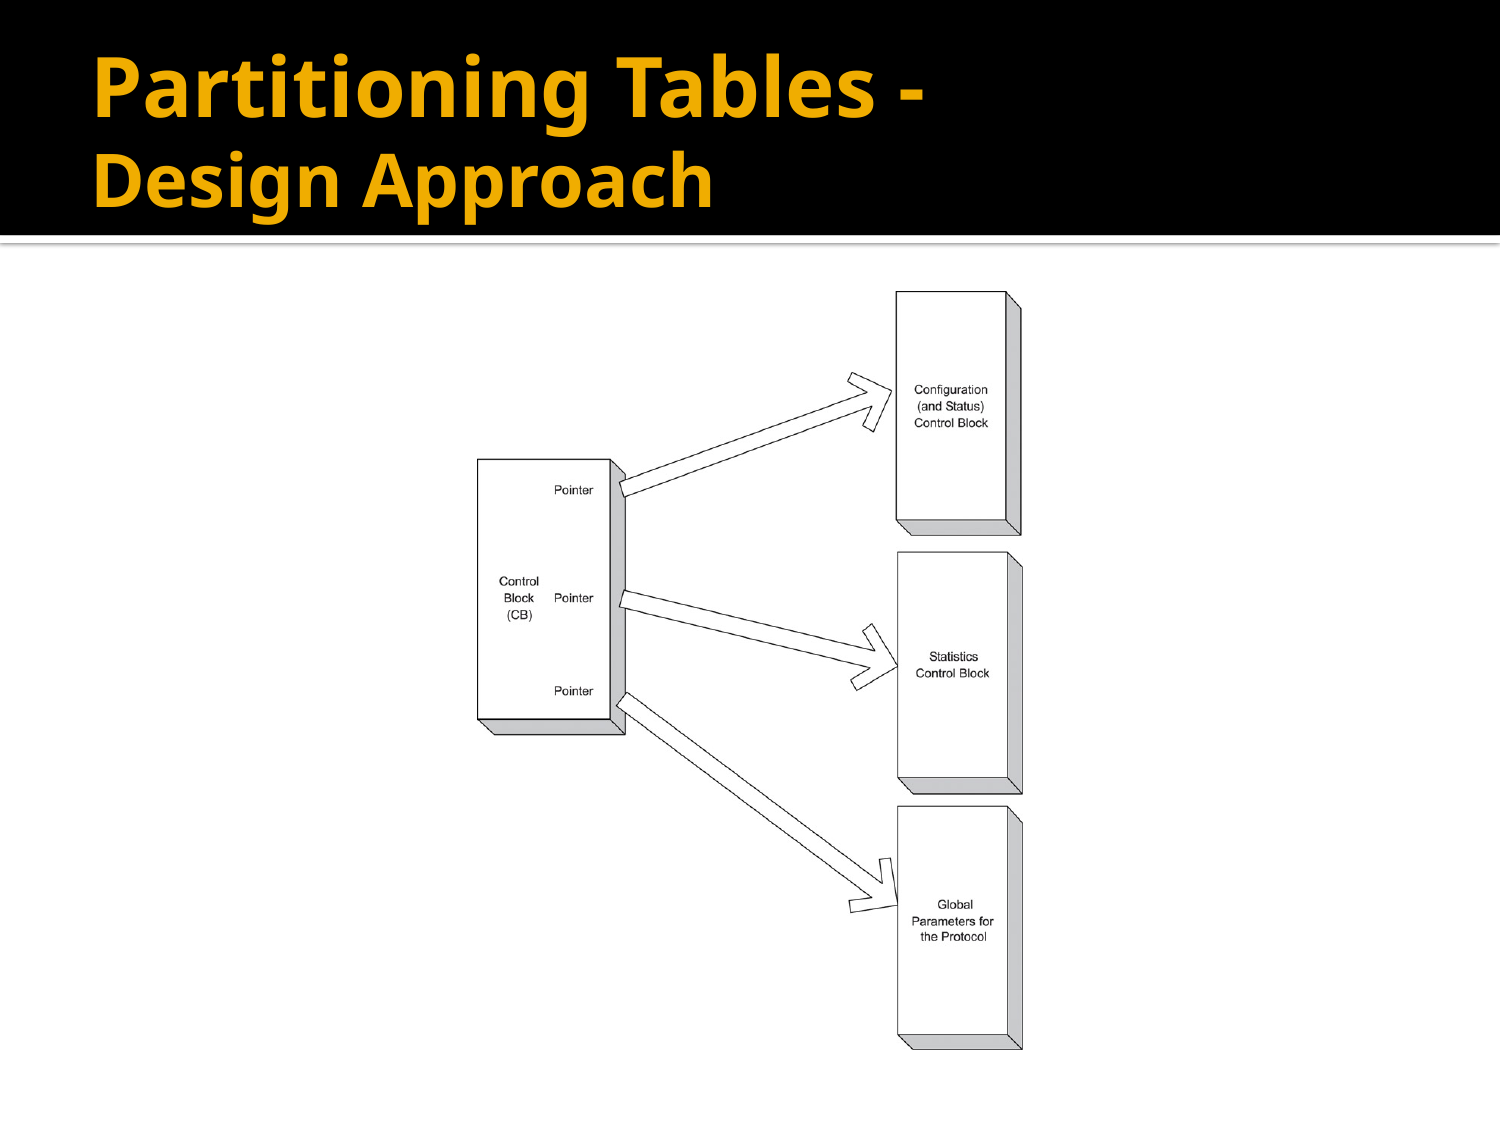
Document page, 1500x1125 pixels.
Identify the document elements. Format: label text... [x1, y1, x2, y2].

title Partitioning Tables - Design Approach [75, 25, 1425, 231]
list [477, 291, 1023, 1050]
